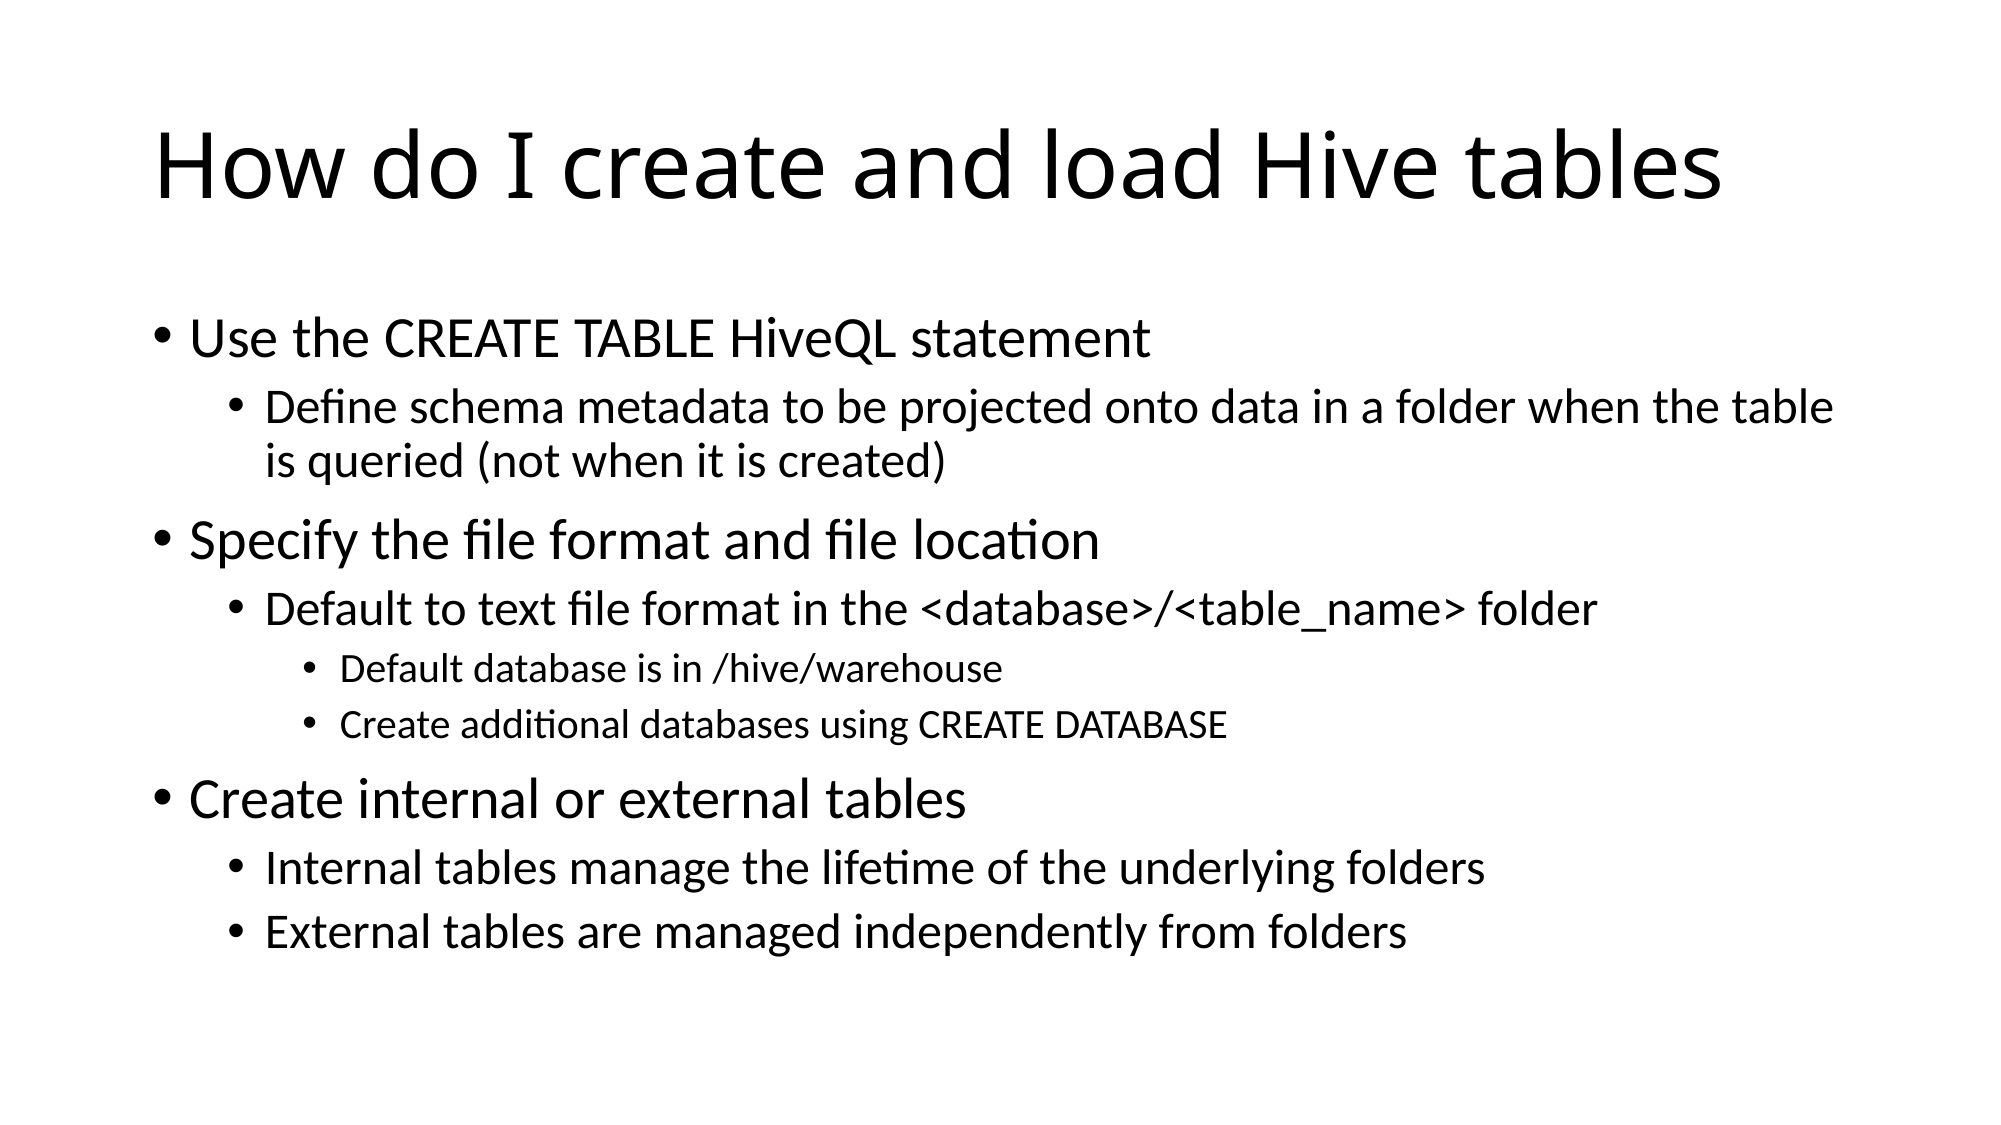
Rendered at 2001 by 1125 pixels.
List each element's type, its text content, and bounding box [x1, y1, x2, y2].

title How do I create and load Hive tables [137, 59, 1863, 278]
list Use the CREATE TABLE HiveQL statement Define schema metadata to be projected onto data in a folder when the table is queried (not when it is created) Specify the file format and file location Default to text file format in the <database>/<table_name> folder Default database is in /hive/warehouse Create additional databases using CREATE DATABASE Create internal or external tables Internal tables manage the lifetime of the underlying folders External tables are managed independently from folders [137, 299, 1863, 1014]
